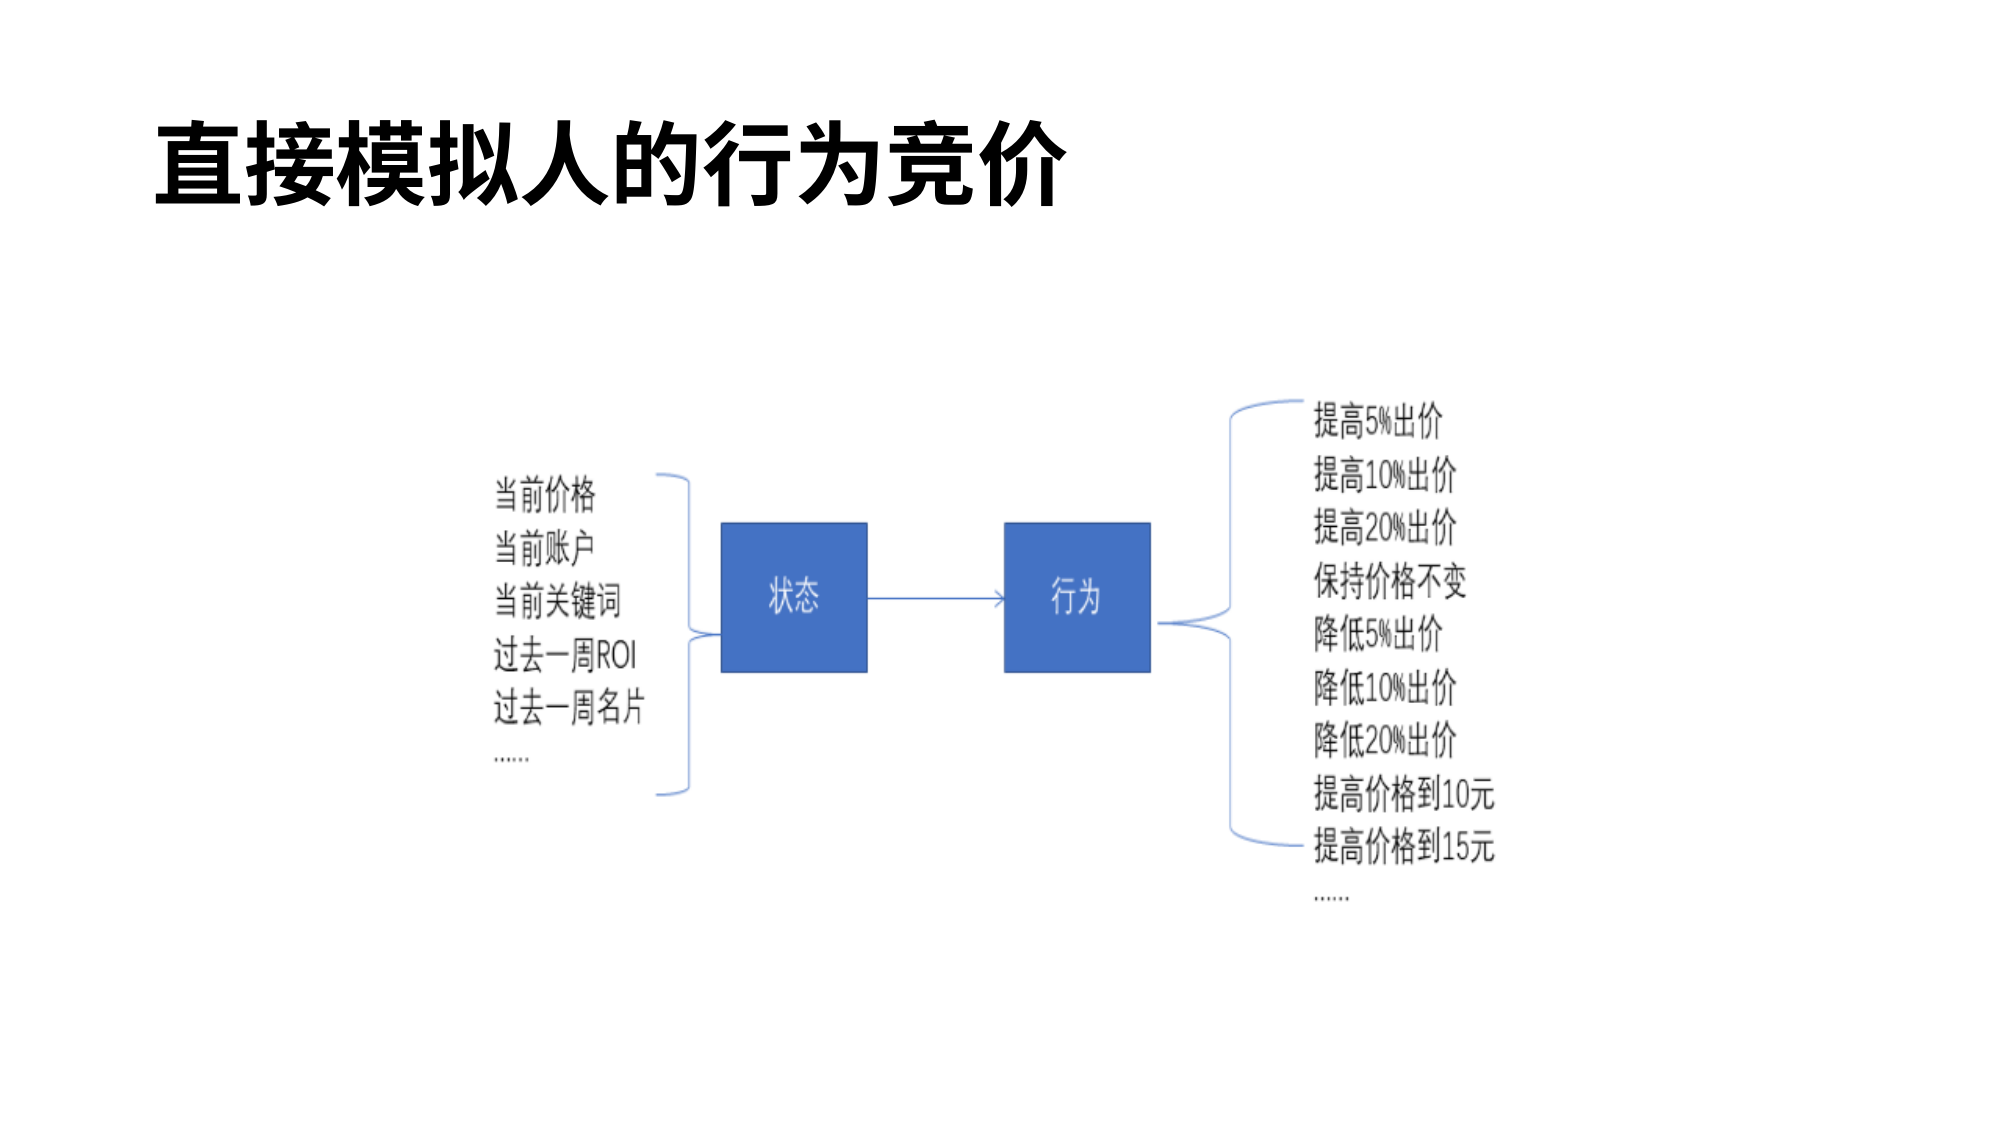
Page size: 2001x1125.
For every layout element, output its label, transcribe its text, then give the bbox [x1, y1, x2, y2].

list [466, 396, 1508, 905]
title 直接模拟人的行为竞价 [137, 59, 1863, 278]
